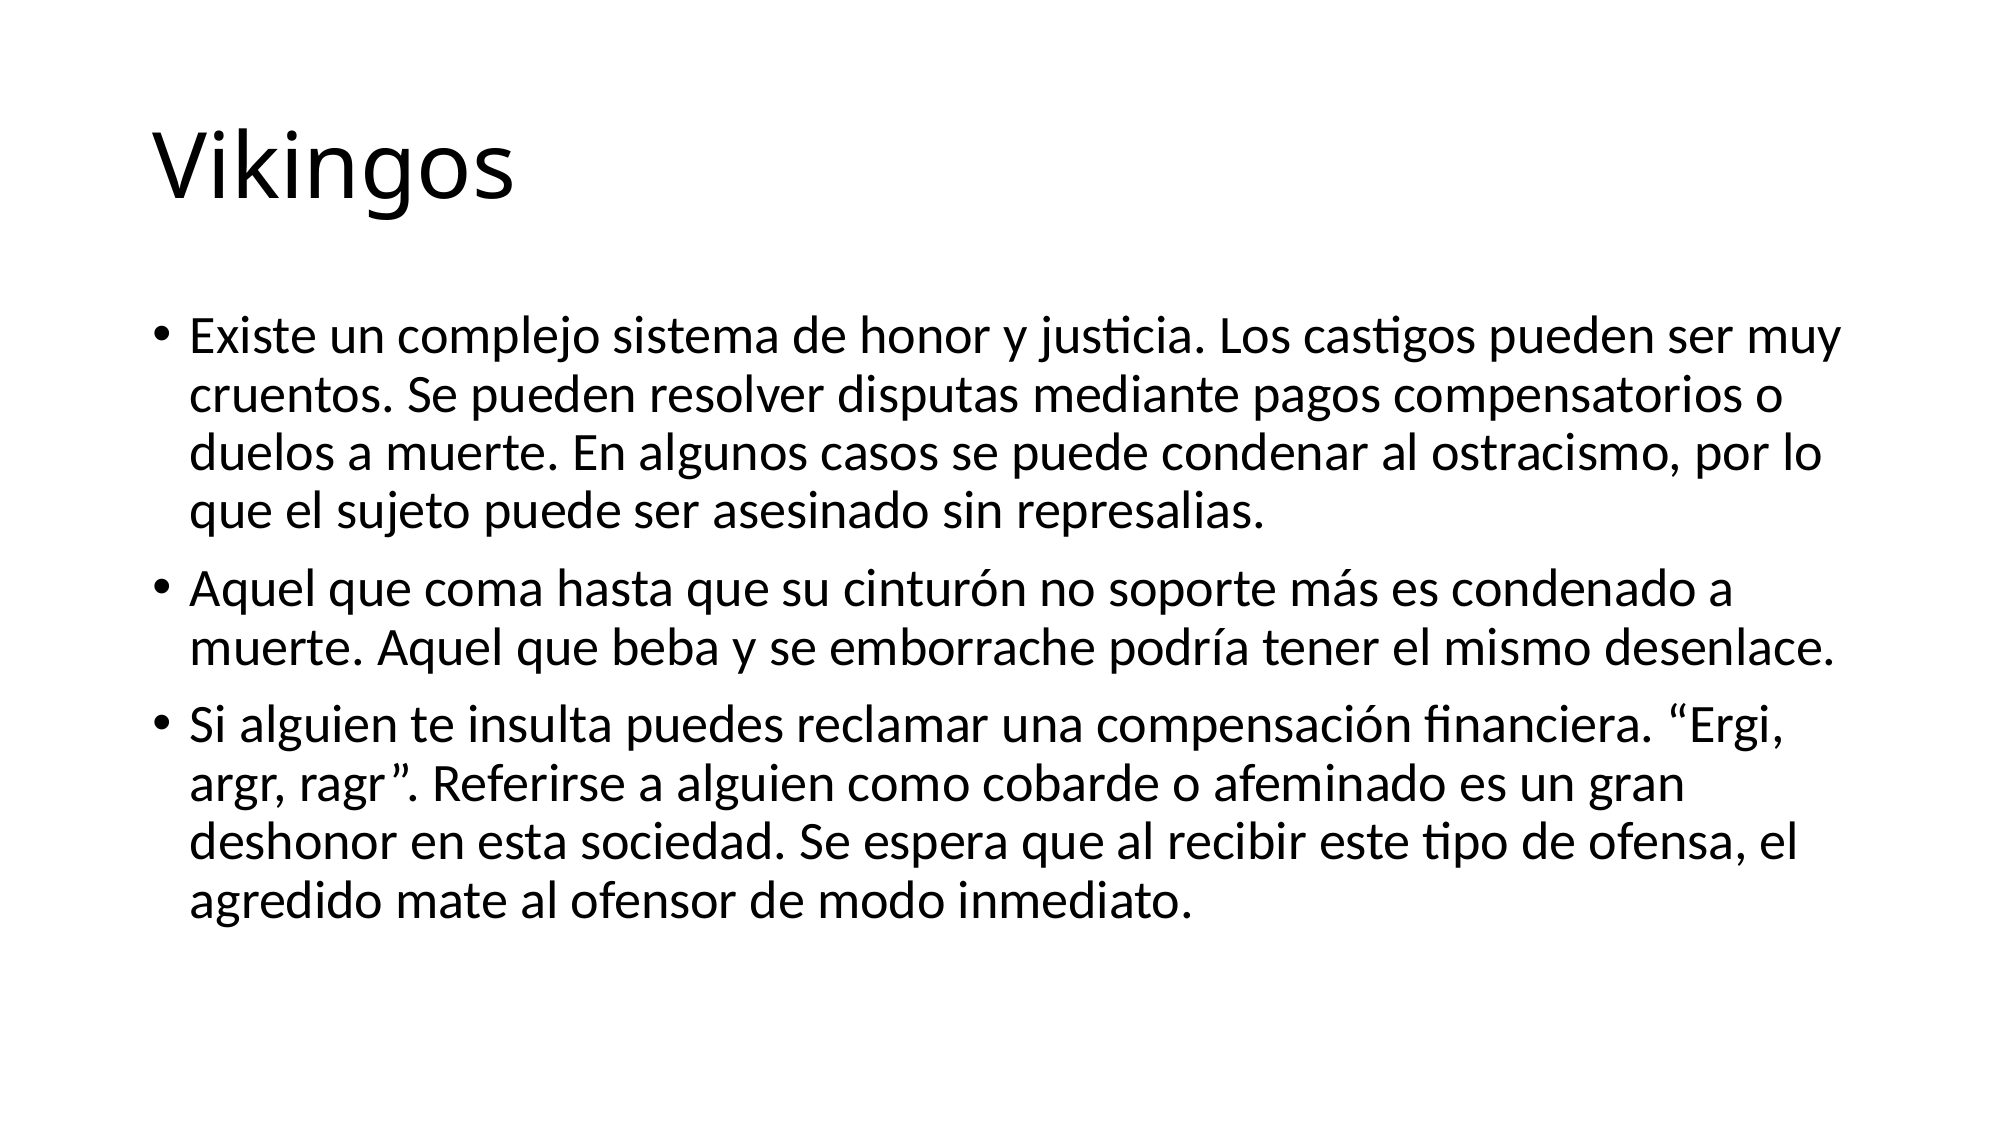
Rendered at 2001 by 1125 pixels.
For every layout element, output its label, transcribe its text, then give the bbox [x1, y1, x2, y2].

title Vikingos [137, 59, 1863, 278]
list Existe un complejo sistema de honor y justicia. Los castigos pueden ser muy cruentos. Se pueden resolver disputas mediante pagos compensatorios o duelos a muerte. En algunos casos se puede condenar al ostracismo, por lo que el sujeto puede ser asesinado sin represalias. Aquel que coma hasta que su cinturón no soporte más es condenado a muerte. Aquel que beba y se emborrache podría tener el mismo desenlace. Si alguien te insulta puedes reclamar una compensación financiera. “Ergi, argr, ragr”. Referirse a alguien como cobarde o afeminado es un gran deshonor en esta sociedad. Se espera que al recibir este tipo de ofensa, el agredido mate al ofensor de modo inmediato. [137, 299, 1863, 1014]
